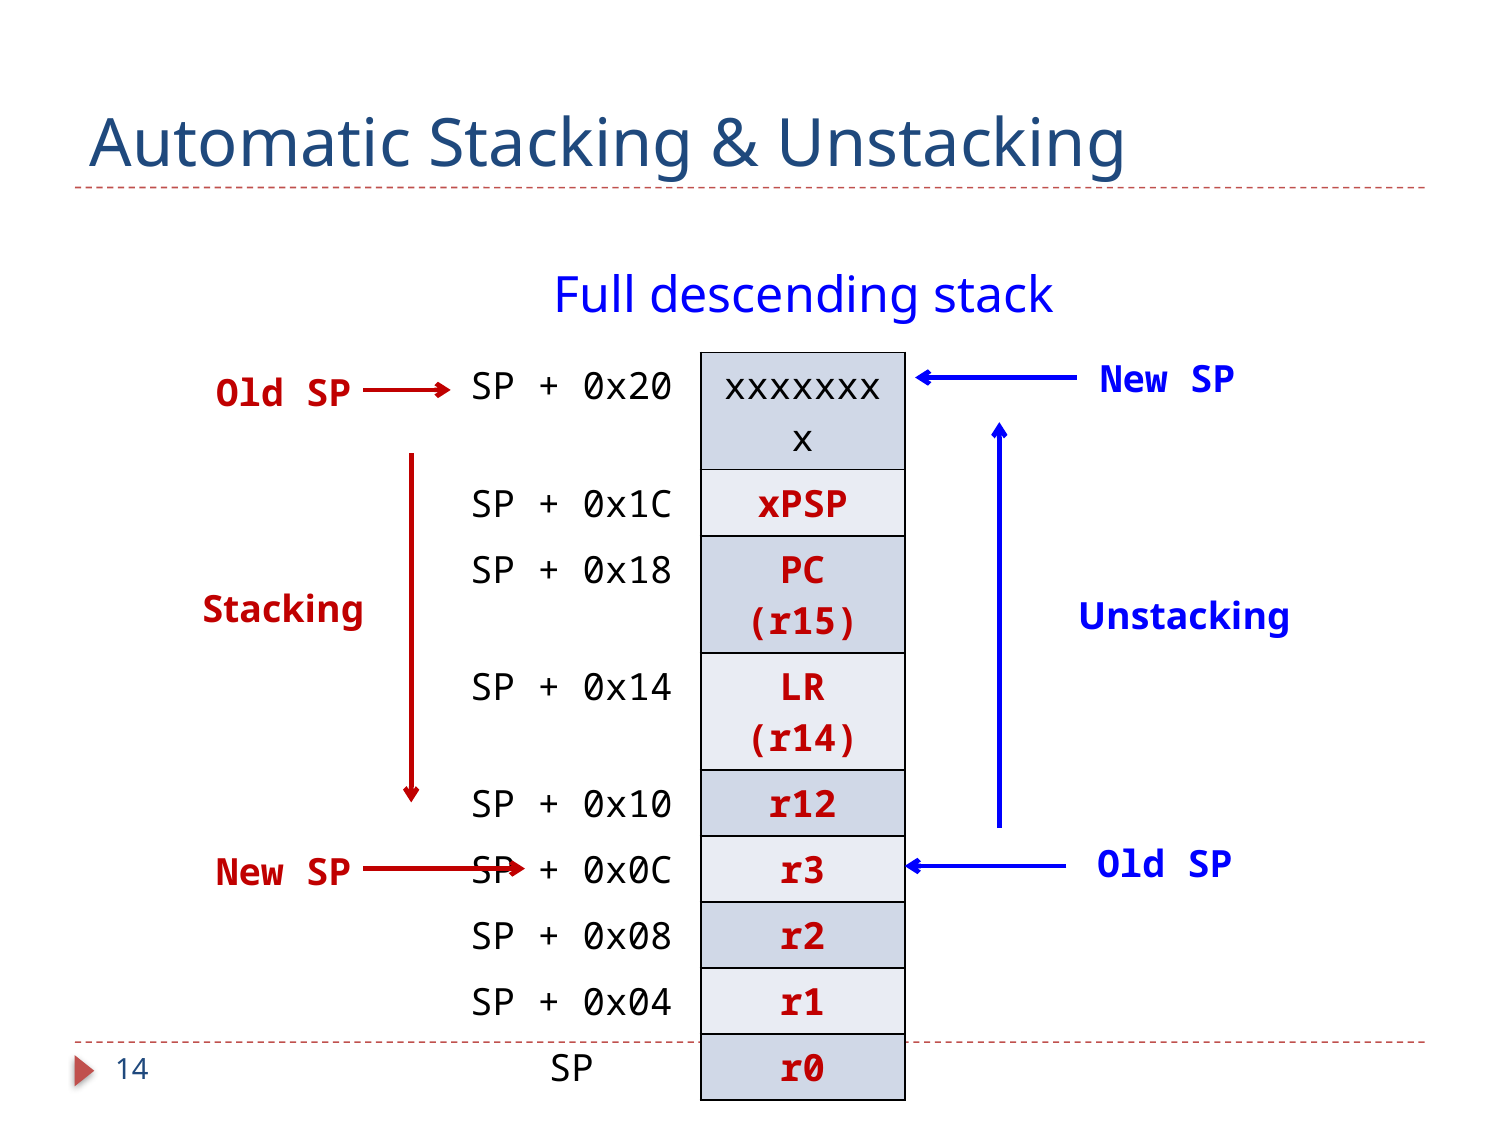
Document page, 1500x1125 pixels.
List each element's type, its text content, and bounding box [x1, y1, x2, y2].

slide_number 14 [100, 1042, 426, 1103]
text_box New SP [1085, 347, 1250, 407]
text_box Unstacking [1063, 584, 1306, 645]
table_header xxxxxxxx [702, 353, 904, 469]
table_cell SP + 0x08 [442, 902, 700, 968]
table_cell SP + 0x1C [442, 470, 700, 536]
table_cell r0 [702, 1035, 904, 1099]
text_box Old SP [201, 361, 366, 422]
text_box Full descending stack [538, 254, 1070, 330]
text_box Old SP [1082, 832, 1248, 893]
table_cell SP + 0x04 [442, 968, 700, 1034]
table_header SP + 0x20 [442, 352, 700, 470]
table_cell r2 [702, 903, 904, 967]
table_cell SP + 0x0C [442, 836, 700, 902]
title Automatic Stacking & Unstacking [75, 24, 1425, 188]
table_cell SP [442, 1034, 700, 1100]
table_cell r3 [702, 837, 904, 901]
table_cell xPSP [702, 470, 904, 535]
table_cell LR (r14) [702, 654, 904, 769]
table_cell SP + 0x18 [442, 536, 700, 653]
table_cell r1 [702, 969, 904, 1033]
text_box New SP [201, 840, 366, 900]
table_cell SP + 0x14 [442, 653, 700, 770]
table_cell SP + 0x10 [442, 770, 700, 836]
table_cell r12 [702, 771, 904, 835]
table_cell PC (r15) [702, 537, 904, 652]
text_box Stacking [187, 577, 380, 638]
